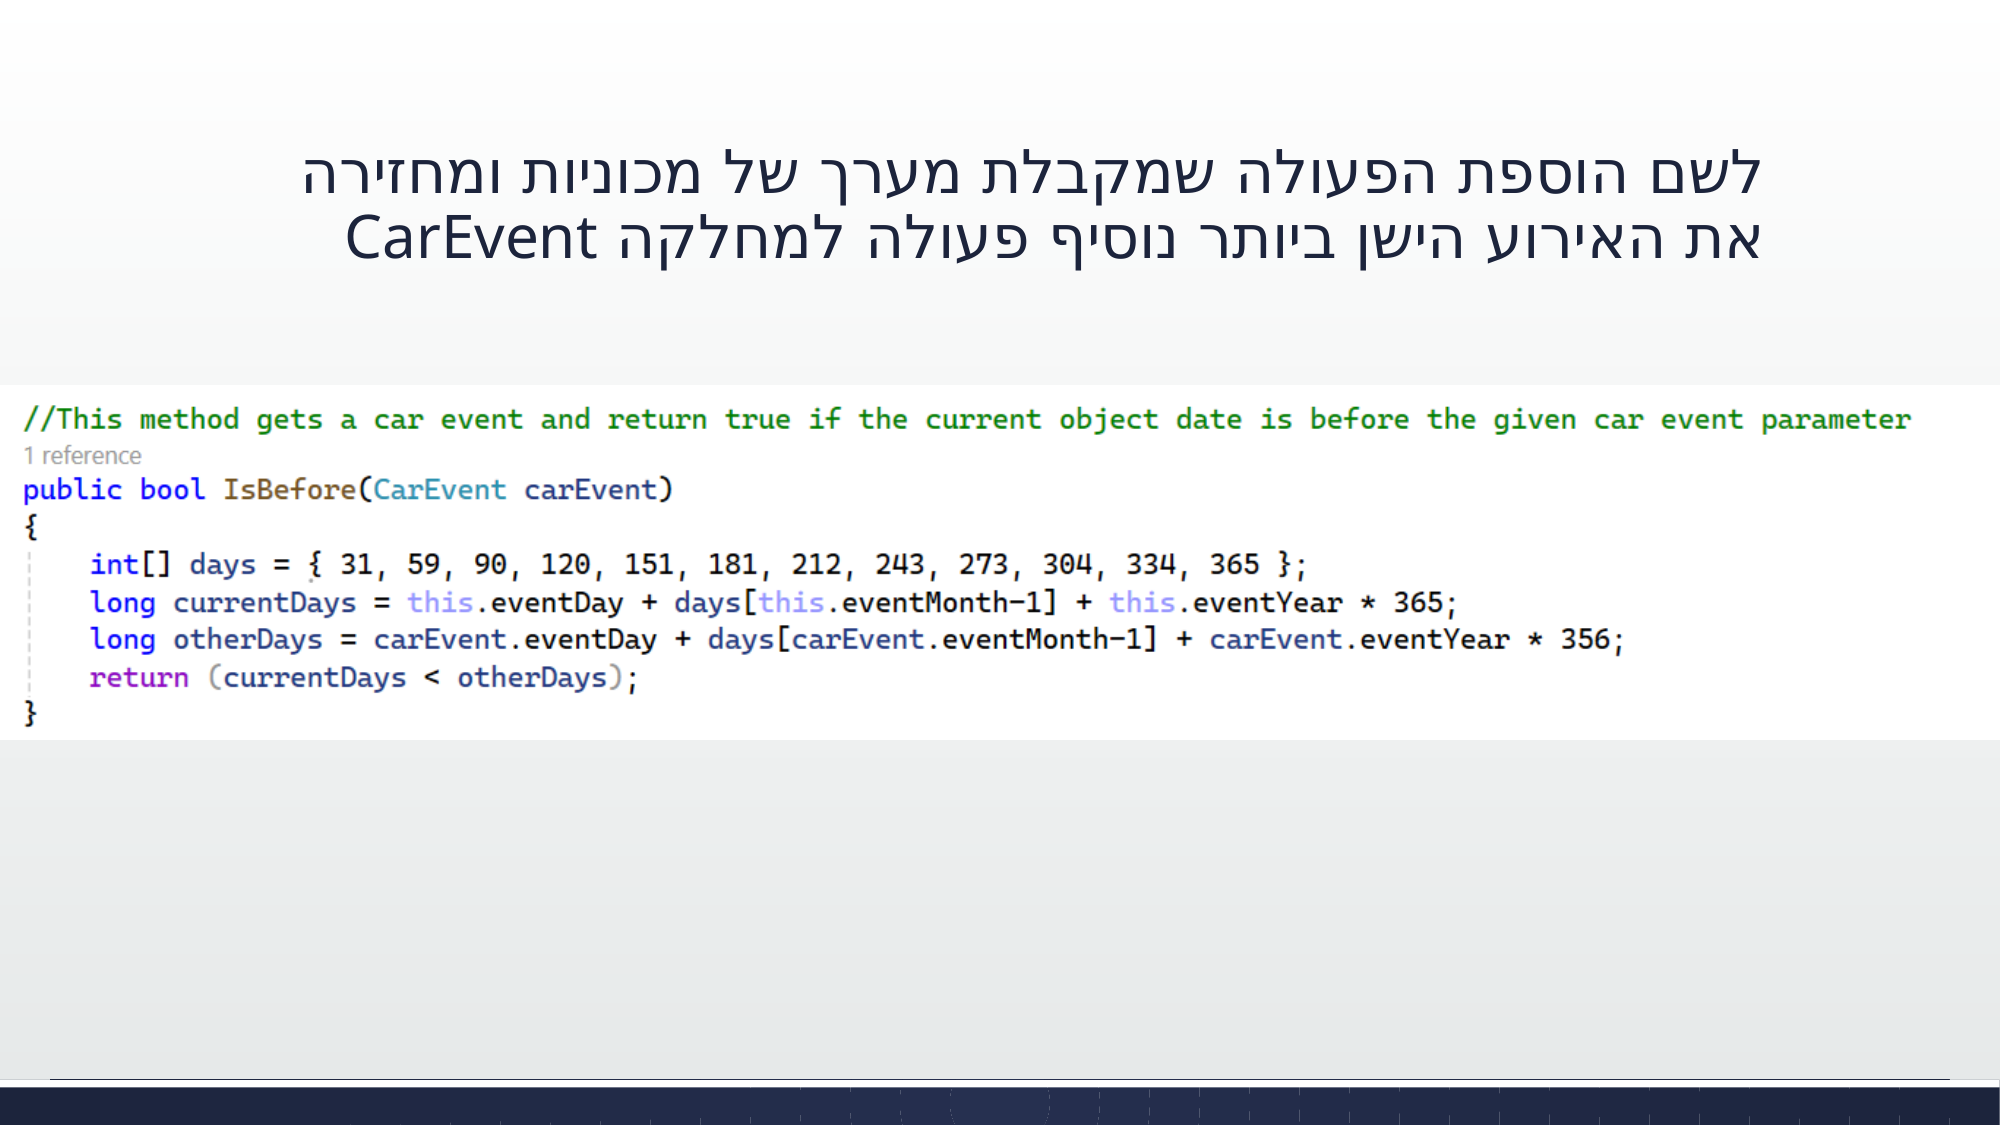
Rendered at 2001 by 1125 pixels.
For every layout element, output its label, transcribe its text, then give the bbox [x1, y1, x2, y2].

title לשם הוספת הפעולה שמקבלת מערך של מכוניות ומחזירה את האירוע הישן ביותר נוסיף פעולה למחלקה CarEvent [219, 76, 1780, 279]
picture [0, 385, 2000, 740]
